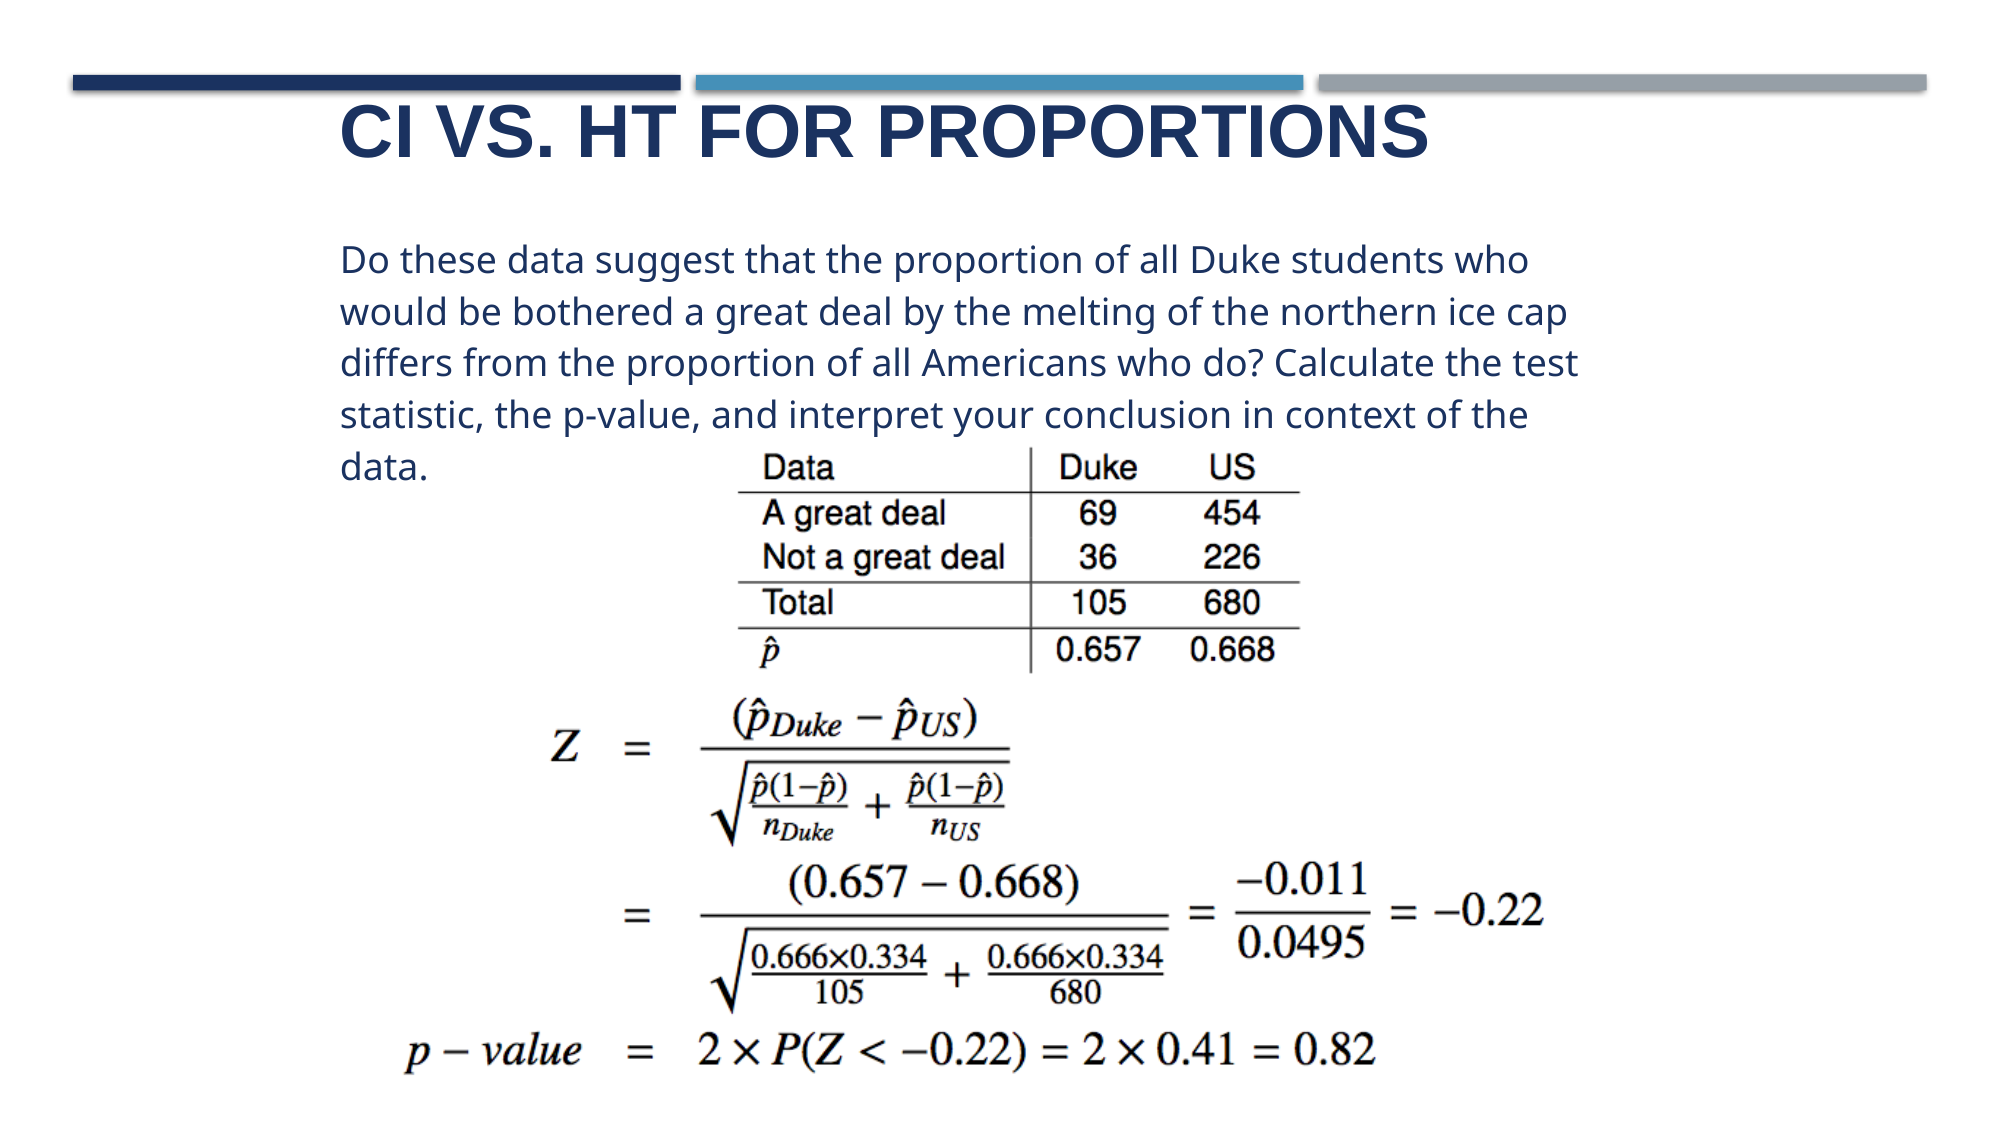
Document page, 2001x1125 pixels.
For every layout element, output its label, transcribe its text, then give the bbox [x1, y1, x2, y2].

picture [249, 445, 1557, 1082]
title CI vs. HT for proportions [324, 0, 1675, 188]
list Do these data suggest that the proportion of all Duke students who would be bothered a great deal by the melting of the northern ice cap differs from the proportion of all Americans who do? Calculate the test statistic, the p-value, and interpret your conclusion in context of the data. [325, 214, 1609, 448]
